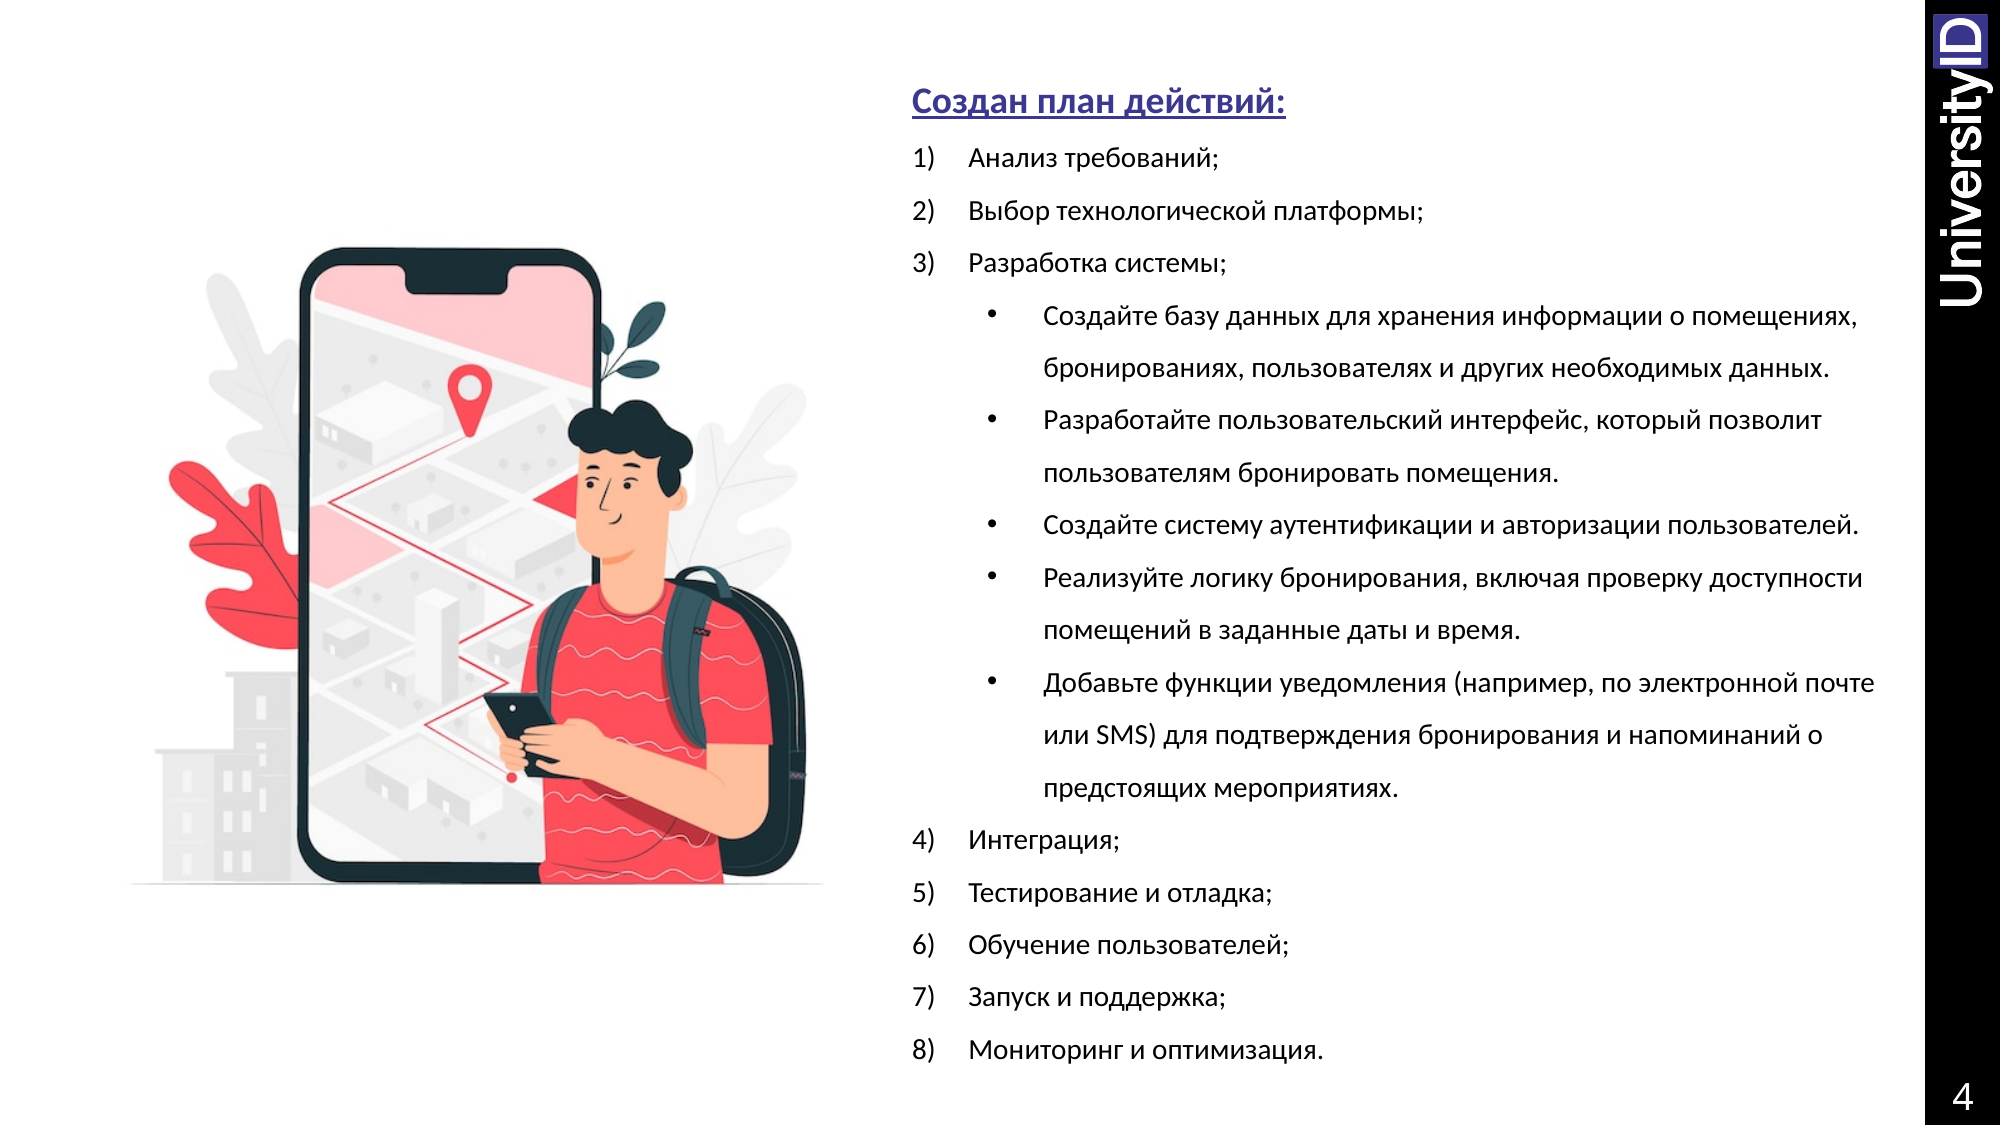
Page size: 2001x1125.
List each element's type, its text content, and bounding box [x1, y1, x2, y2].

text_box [1926, 0, 2000, 1125]
text_box Создан план действий: Анализ требований; Выбор технологической платформы; Разработка системы; Создайте базу данных для хранения информации о помещениях, бронированиях, пользователях и других необходимых данных. Разработайте пользовательский интерфейс, который позволит пользователям бронировать помещения. Создайте систему аутентификации и авторизации пользователей. Реализуйте логику бронирования, включая проверку доступности помещений в заданные даты и время. Добавьте функции уведомления (например, по электронной почте или SMS) для подтверждения бронирования и напоминаний о предстоящих мероприятиях. Интеграция; Тестирование и отладка; Обучение пользователей; Запуск и поддержка; Мониторинг и оптимизация. [897, 46, 1898, 1073]
picture [84, 170, 870, 955]
